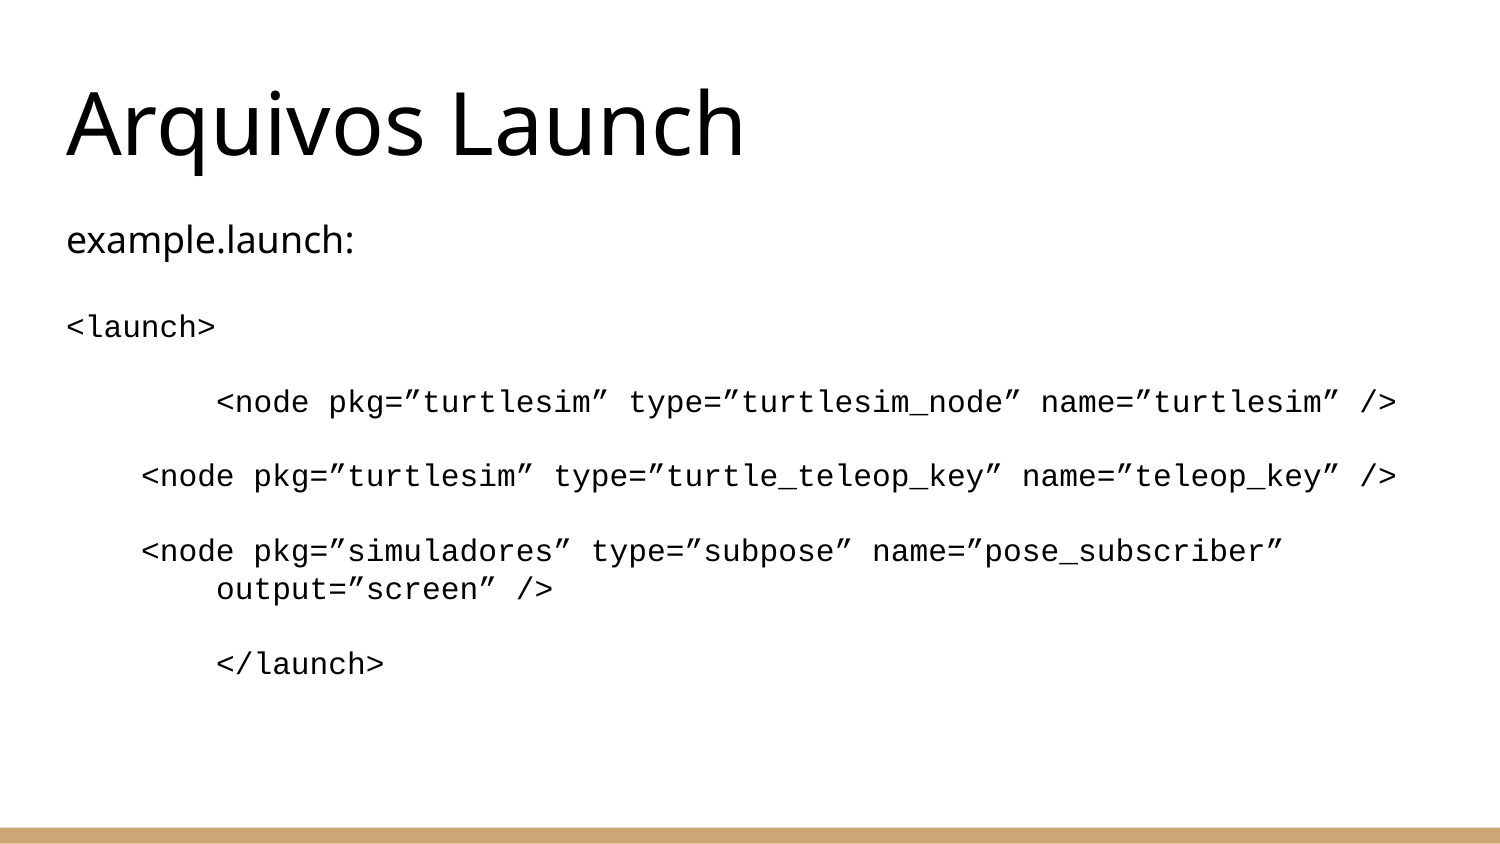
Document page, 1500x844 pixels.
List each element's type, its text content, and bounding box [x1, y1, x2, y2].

list example.launch: <launch> <node pkg=”turtlesim” type=”turtlesim_node” name=”turtlesim” /> <node pkg=”turtlesim” type=”turtle_teleop_key” name=”teleop_key” /> <node pkg=”simuladores” type=”subpose” name=”pose_subscriber” output=”screen” /> </launch> [51, 200, 1449, 752]
title Arquivos Launch [51, 51, 1449, 189]
